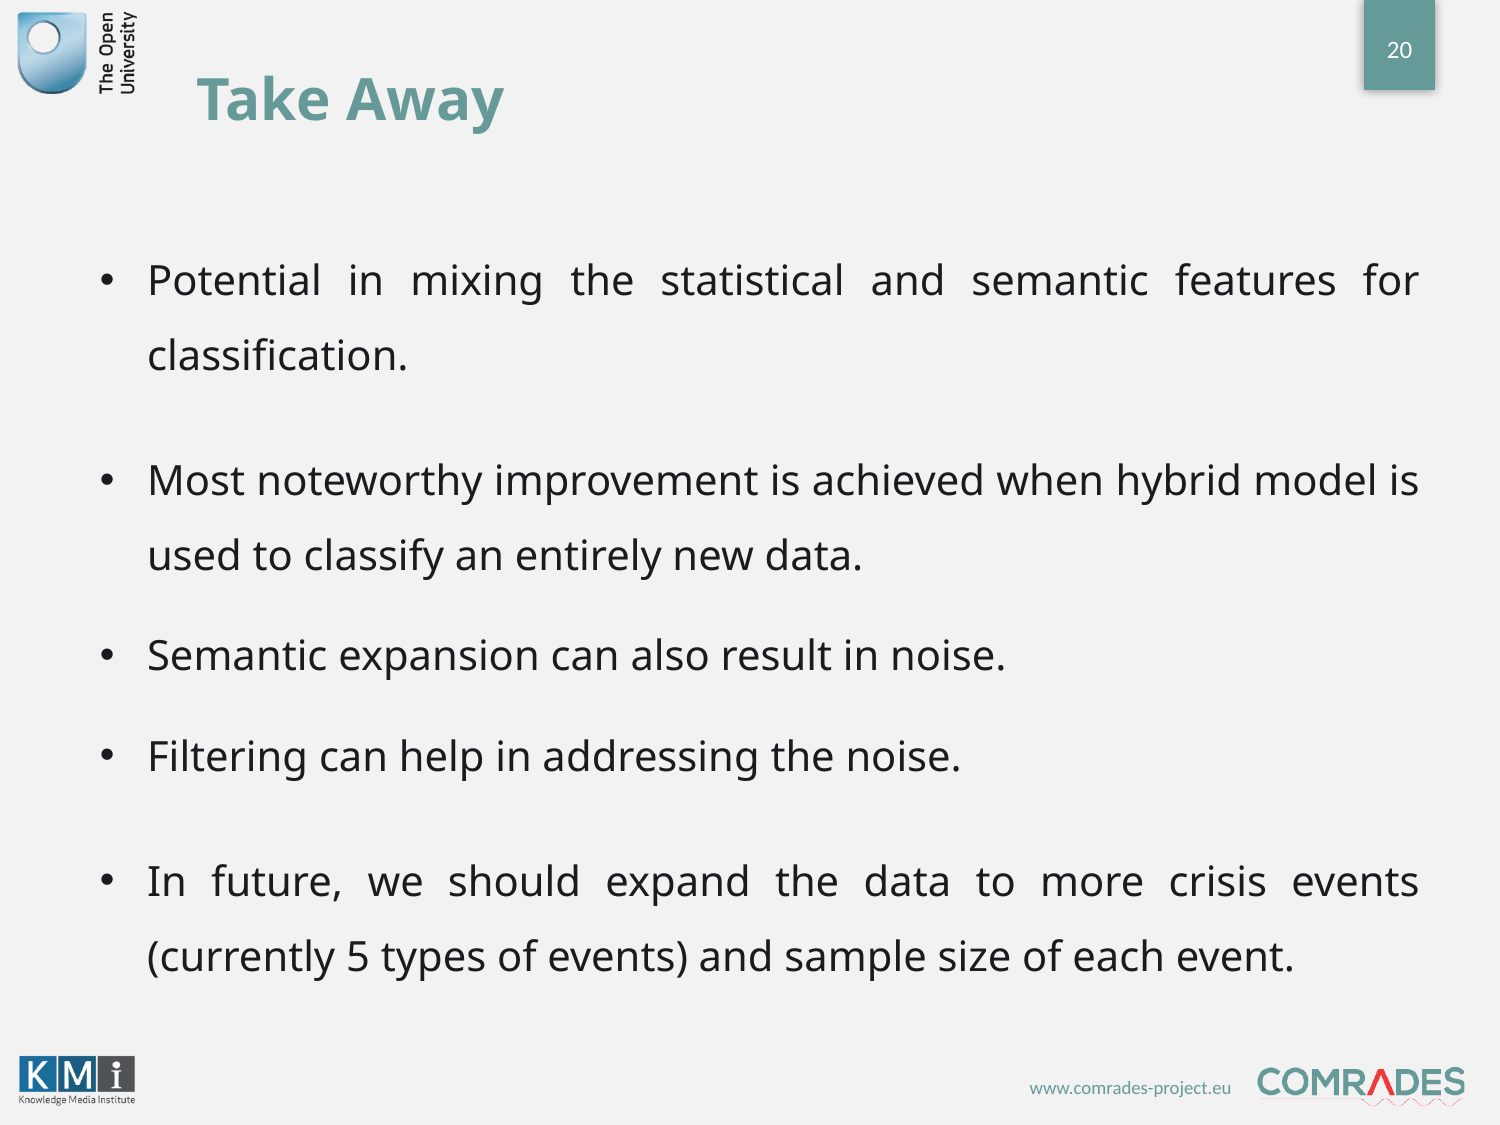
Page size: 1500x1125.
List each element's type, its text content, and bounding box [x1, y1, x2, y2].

picture [1257, 1067, 1465, 1106]
picture [17, 1054, 137, 1106]
title Take Away [181, 45, 1199, 149]
picture [17, 11, 137, 94]
slide_number 20 [1364, 18, 1436, 79]
list Potential in mixing the statistical and semantic features for classification. Most noteworthy improvement is achieved when hybrid model is used to classify an entirely new data. Semantic expansion can also result in noise. Filtering can help in addressing the noise. In future, we should expand the data to more crisis events (currently 5 types of events) and sample size of each event. [85, 221, 1436, 965]
